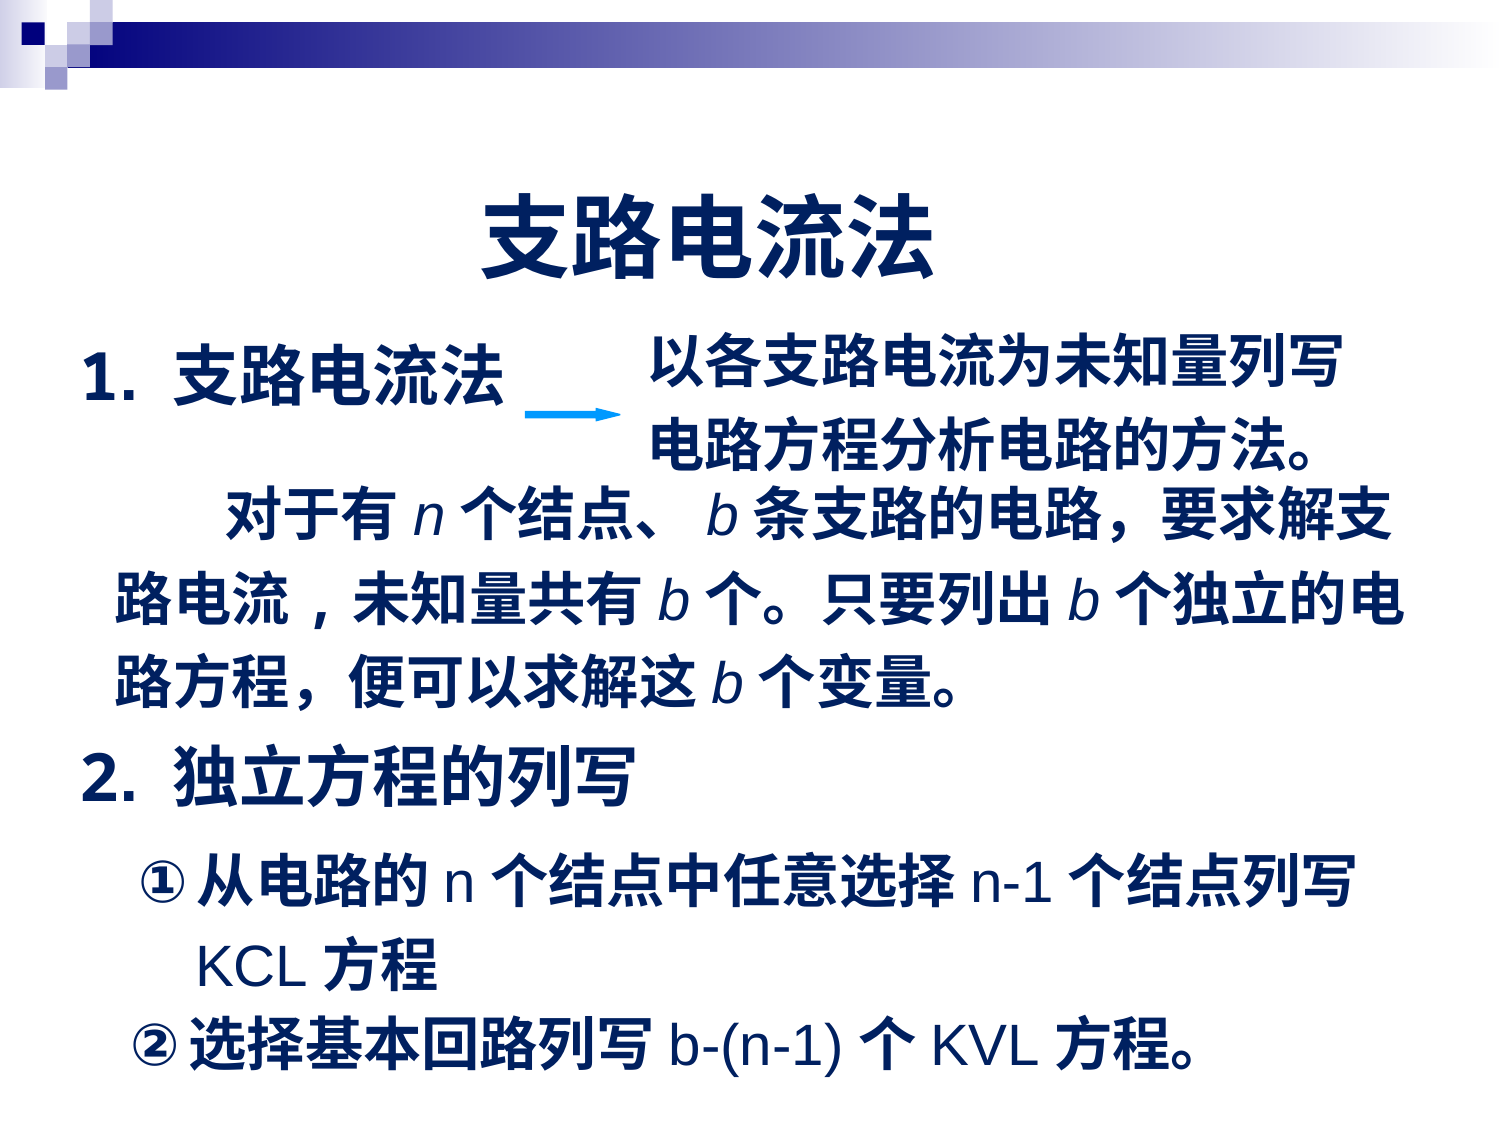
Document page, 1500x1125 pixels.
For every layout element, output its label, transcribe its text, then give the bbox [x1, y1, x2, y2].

text_box 对于有n个结点、b条支路的电路，要求解支路电流,未知量共有b个。只要列出b个独立的电路方程，便可以求解这b个变量。 [100, 456, 1436, 723]
text_box [525, 408, 621, 421]
text_box 从电路的n个结点中任意选择n-1个结点列写KCL方程 [123, 822, 1424, 1006]
text_box 选择基本回路列写b-(n-1)个KVL方程。 [115, 999, 1244, 1085]
text_box 2. 独立方程的列写 [64, 727, 691, 823]
text_box 1. 支路电流法 [64, 326, 550, 421]
text_box 以各支路电流为未知量列写电路方程分析电路的方法。 [631, 302, 1394, 486]
text_box 支路电流法 [123, 172, 1294, 298]
